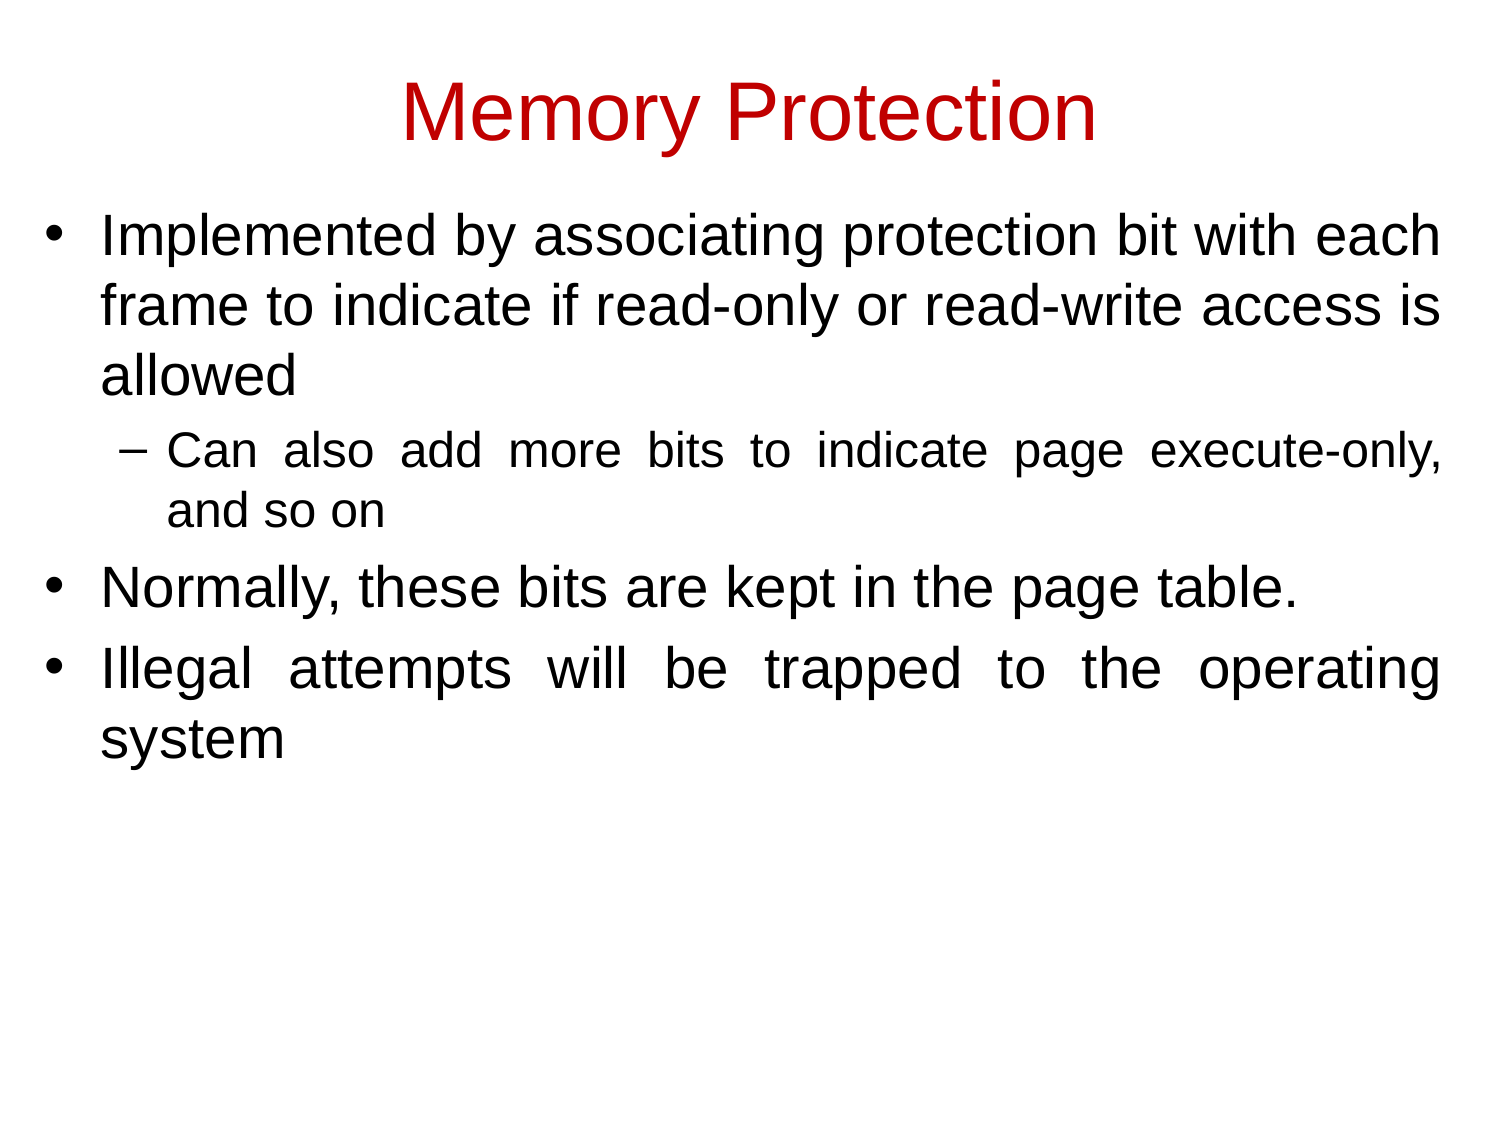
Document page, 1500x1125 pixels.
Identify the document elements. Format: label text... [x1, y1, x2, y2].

title Memory Protection [75, 29, 1425, 185]
list Implemented by associating protection bit with each frame to indicate if read-only or read-write access is allowed Can also add more bits to indicate page execute-only, and so on Normally, these bits are kept in the page table. Illegal attempts will be trapped to the operating system [29, 189, 1459, 1094]
